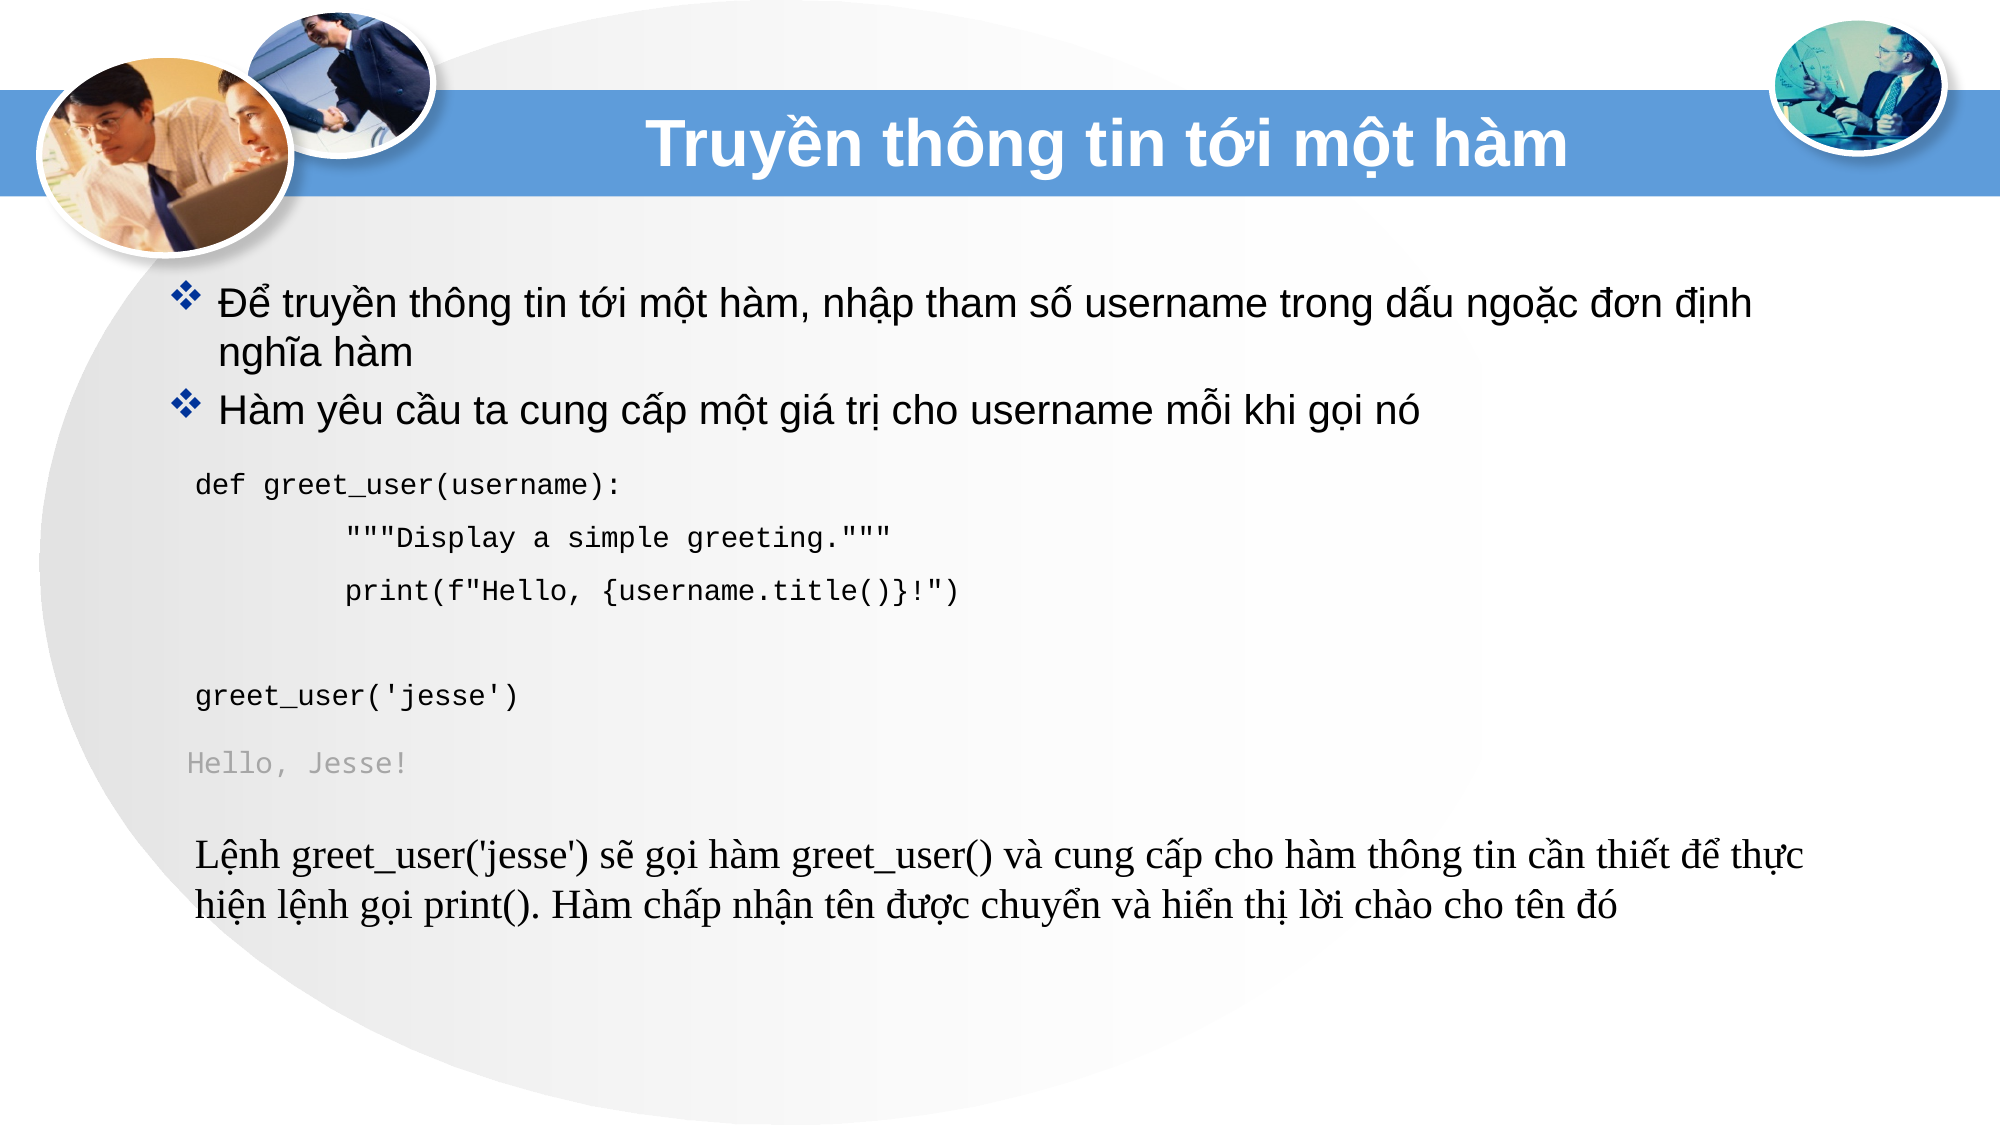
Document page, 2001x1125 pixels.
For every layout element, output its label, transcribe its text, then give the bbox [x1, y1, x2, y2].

picture [248, 13, 430, 152]
text_box Hello, Jesse! [172, 731, 425, 787]
text_box def greet_user(username): """Display a simple greeting.""" print(f"Hello, {username.title()}!") greet_user('jesse') [180, 453, 1180, 719]
picture [43, 58, 288, 252]
title Truyền thông tin tới một hàm [450, 99, 1767, 180]
list Để truyền thông tin tới một hàm, nhập tham số username trong dấu ngoặc đơn định nghĩa hàm Hàm yêu cầu ta cung cấp một giá trị cho username mỗi khi gọi nó [152, 267, 1803, 442]
text_box Lệnh greet_user('jesse') sẽ gọi hàm greet_user() và cung cấp cho hàm thông tin cần thiết để thực hiện lệnh gọi print(). Hàm chấp nhận tên được chuyển và hiển thị lời chào cho tên đó [179, 819, 1830, 934]
picture [1775, 21, 1941, 150]
